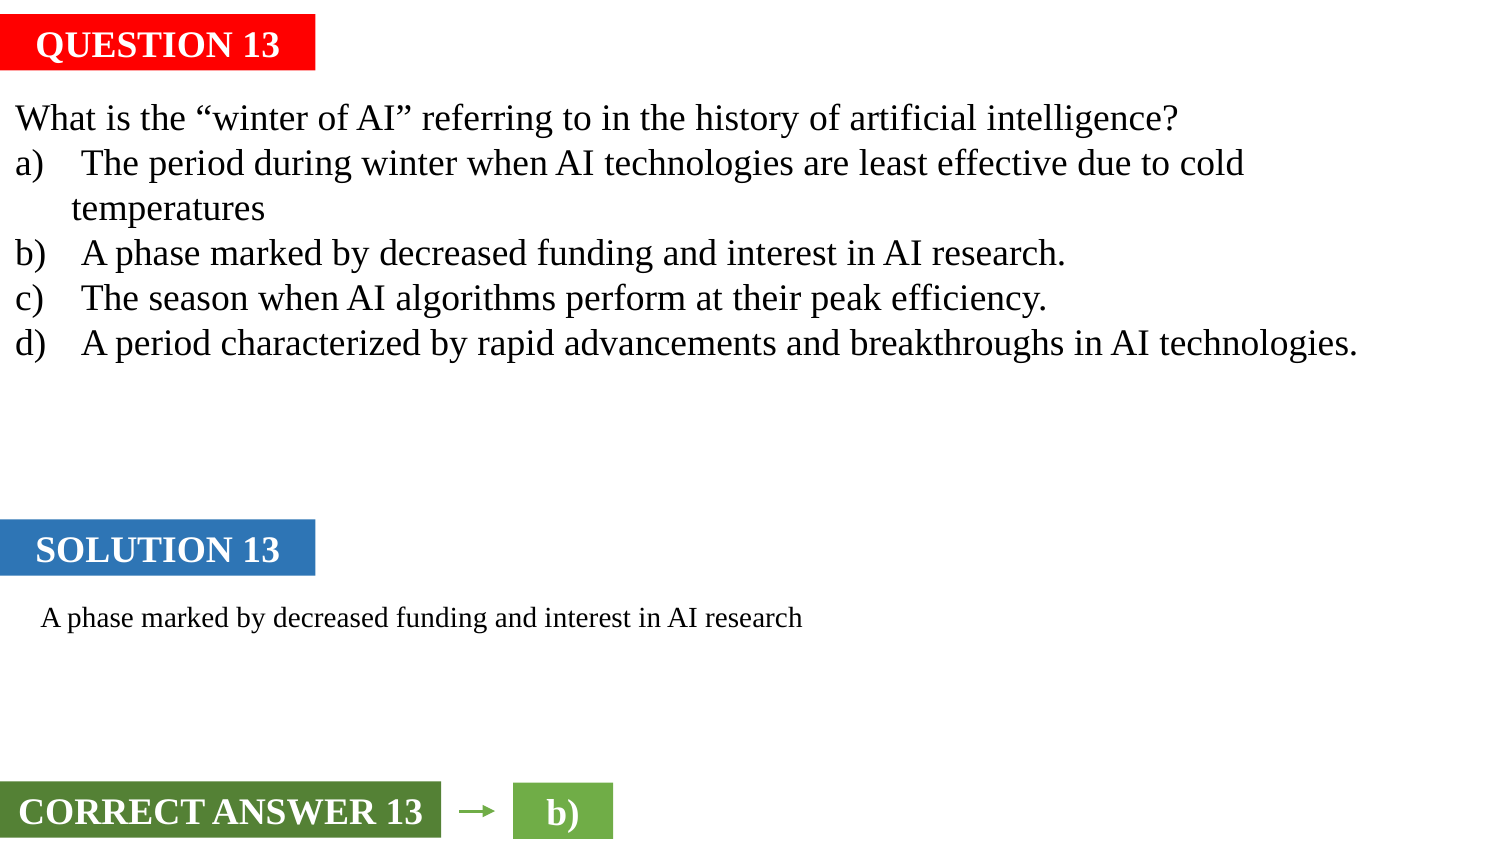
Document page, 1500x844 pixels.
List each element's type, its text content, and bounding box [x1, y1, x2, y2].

text_box SOLUTION 13 [0, 519, 316, 576]
text_box What is the “winter of AI” referring to in the history of artificial intelligence? The period during winter when AI technologies are least effective due to cold temperatures A phase marked by decreased funding and interest in AI research. The season when AI algorithms perform at their peak efficiency. A period characterized by rapid advancements and breakthroughs in AI technologies. [0, 85, 1386, 371]
text_box QUESTION 13 [0, 14, 316, 71]
text_box CORRECT ANSWER 13 [0, 781, 442, 838]
text_box A phase marked by decreased funding and interest in AI research [25, 591, 1003, 641]
text_box b) [513, 782, 614, 839]
